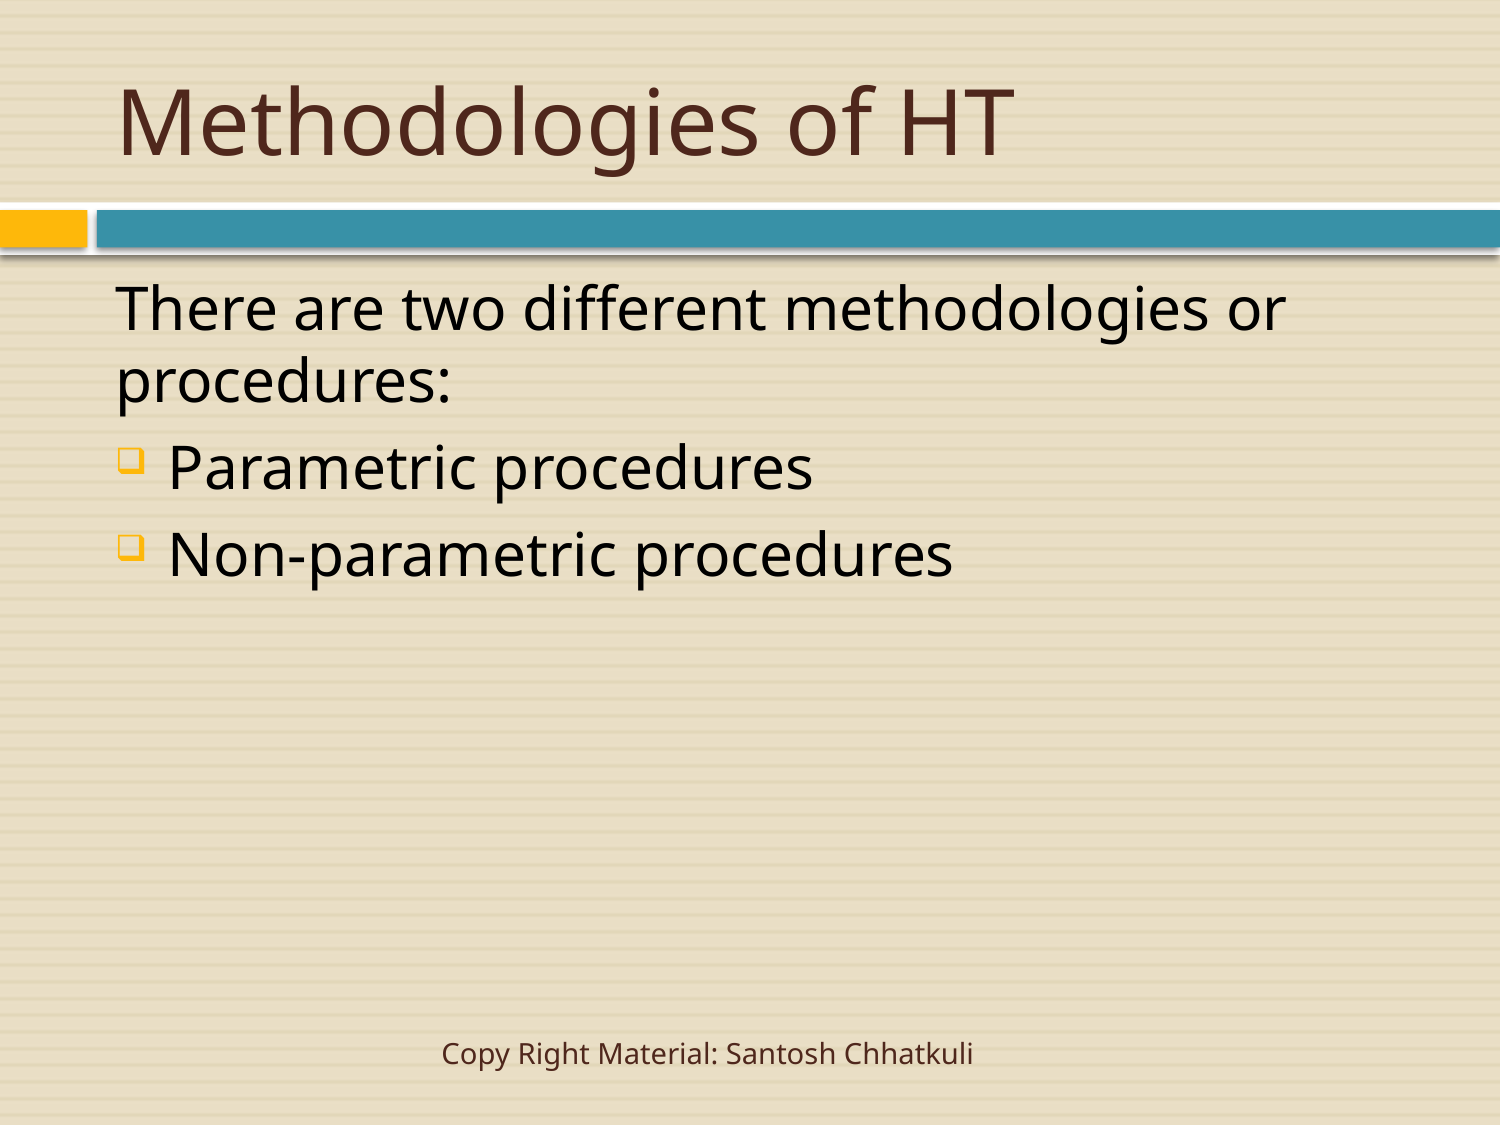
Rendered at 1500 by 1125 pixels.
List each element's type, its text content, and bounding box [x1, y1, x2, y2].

list There are two different methodologies or procedures: Parametric procedures Non-parametric procedures [100, 262, 1438, 1000]
footer Copy Right Material: Santosh Chhatkuli [99, 1024, 990, 1085]
title Methodologies of HT [100, 37, 1438, 200]
